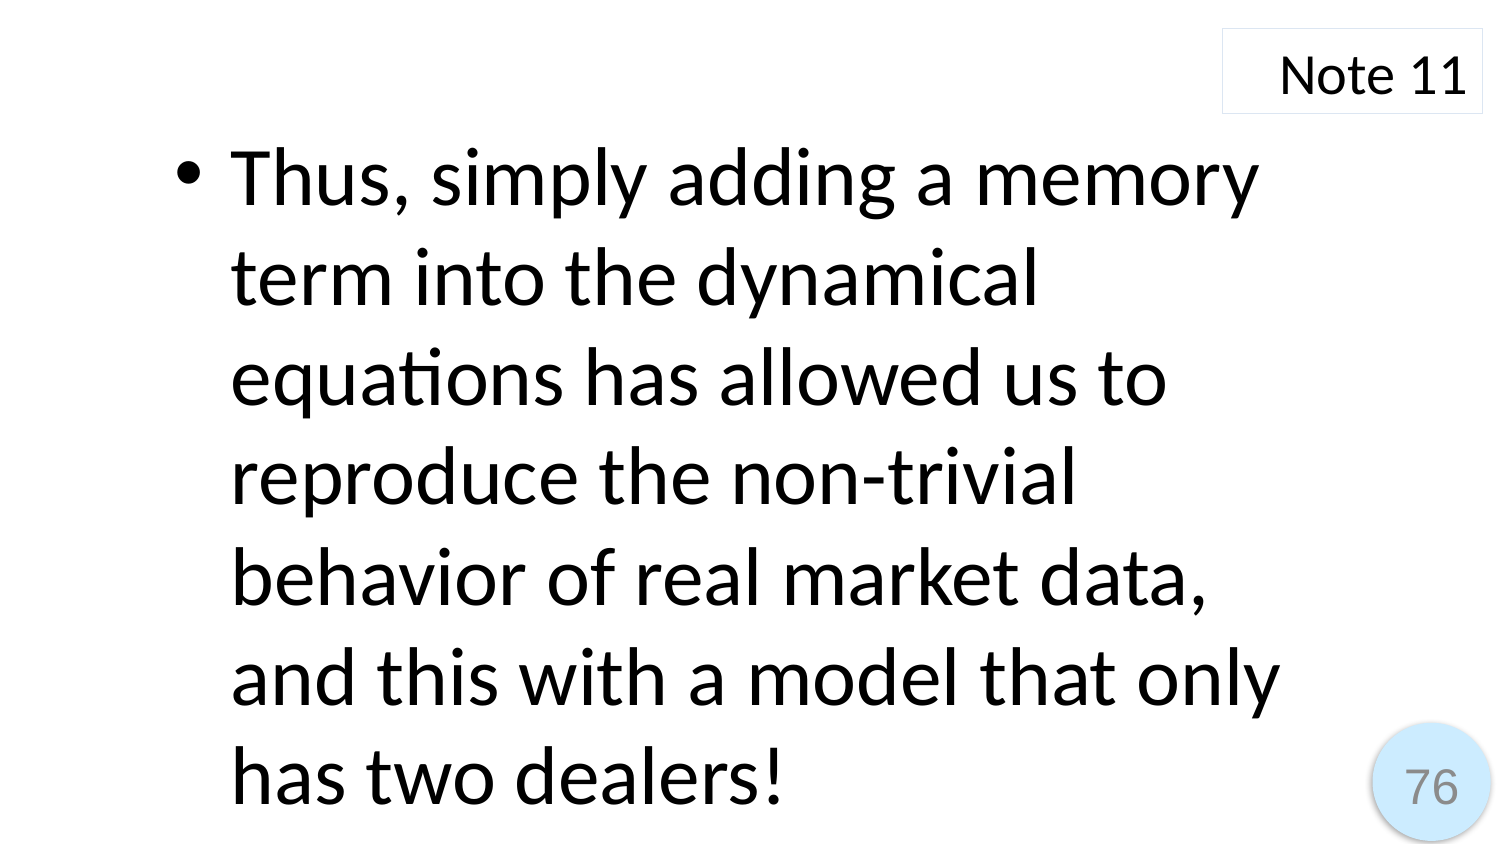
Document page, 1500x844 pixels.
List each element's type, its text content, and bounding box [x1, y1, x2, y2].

text_box Note 11 [1222, 28, 1483, 114]
list Thus, simply adding a memory term into the dynamical equations has allowed us to reproduce the non-trivial behavior of real market data, and this with a model that only has two dealers! [159, 114, 1329, 786]
slide_number 76 [1372, 762, 1491, 807]
